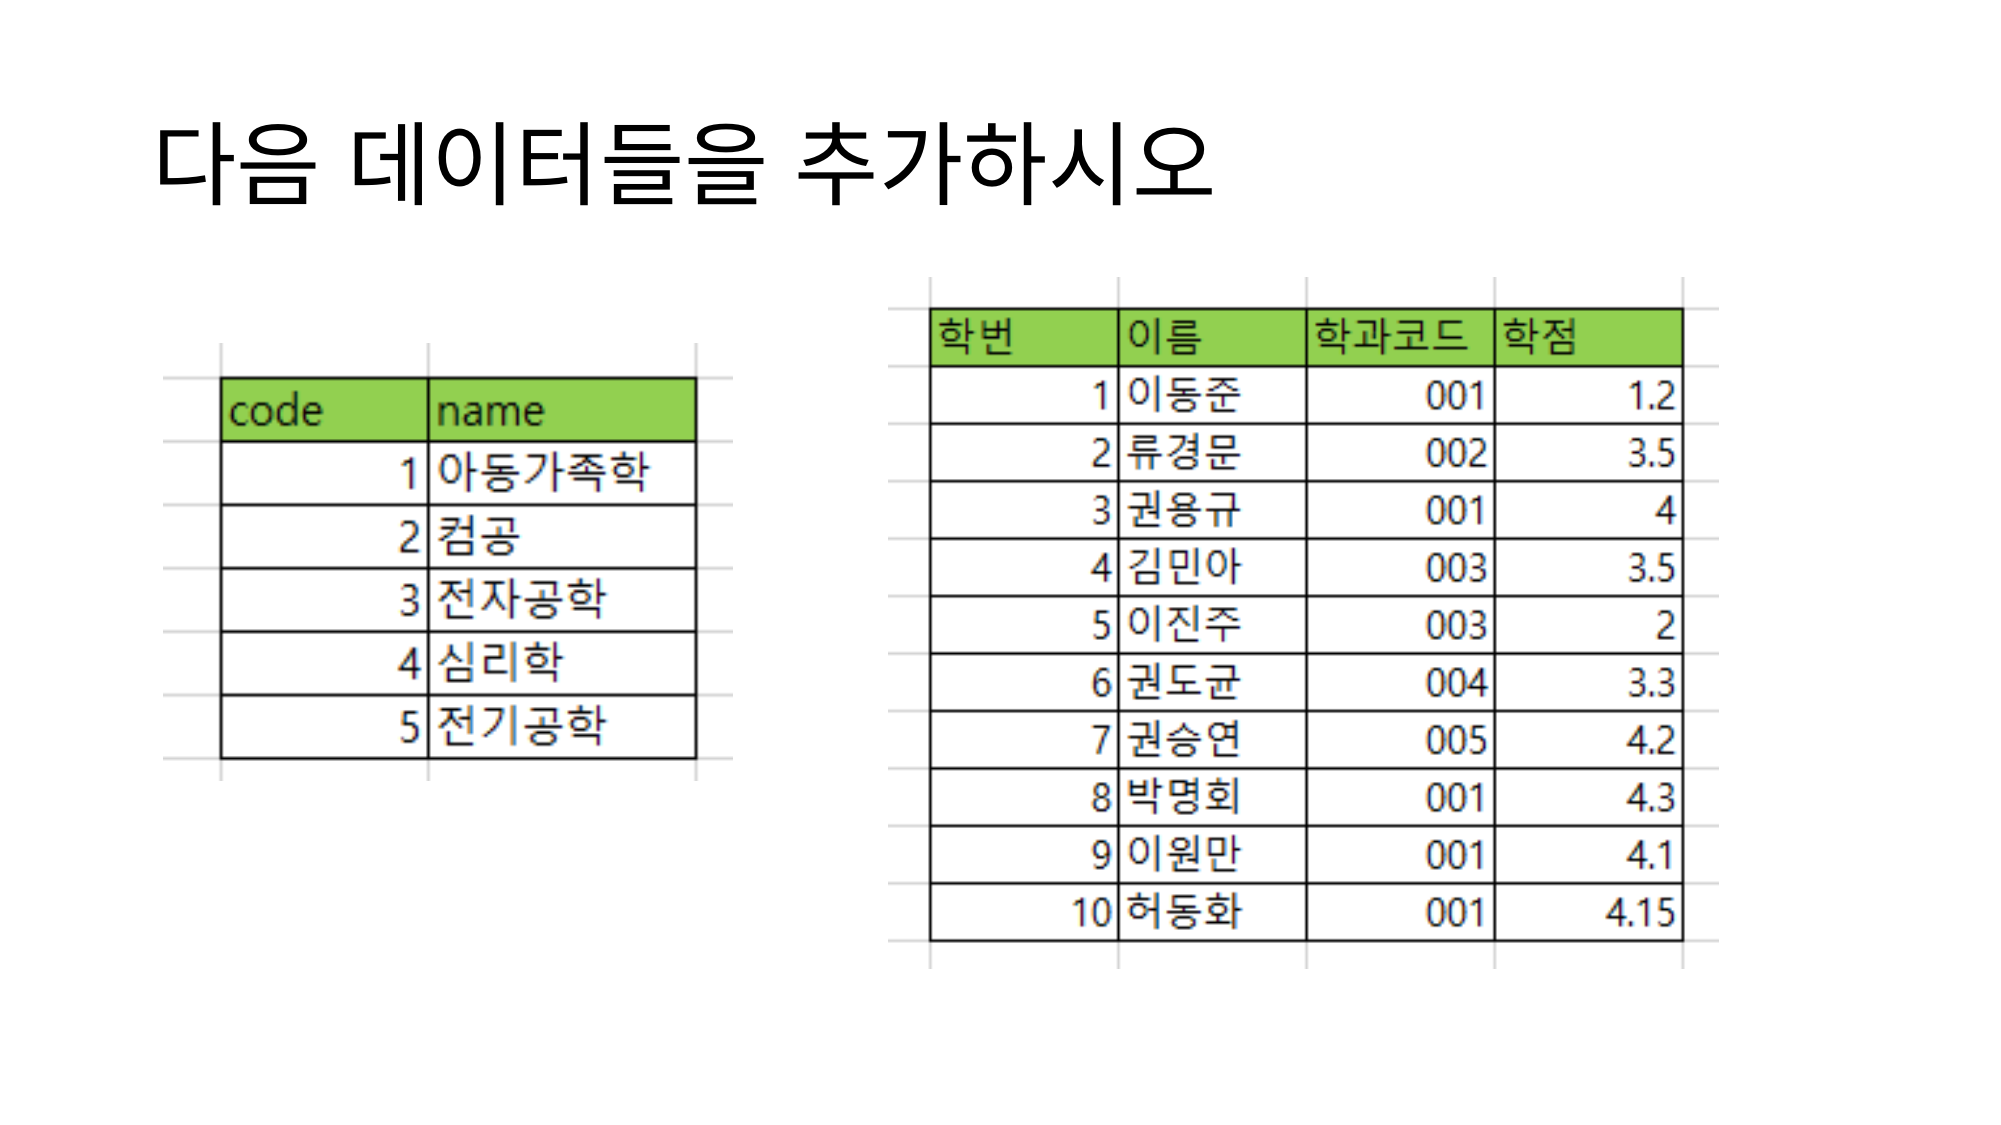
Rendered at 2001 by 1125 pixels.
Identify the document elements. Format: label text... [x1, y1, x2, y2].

picture [888, 277, 1719, 970]
title 다음 데이터들을 추가하시오 [137, 59, 1863, 278]
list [163, 343, 733, 781]
